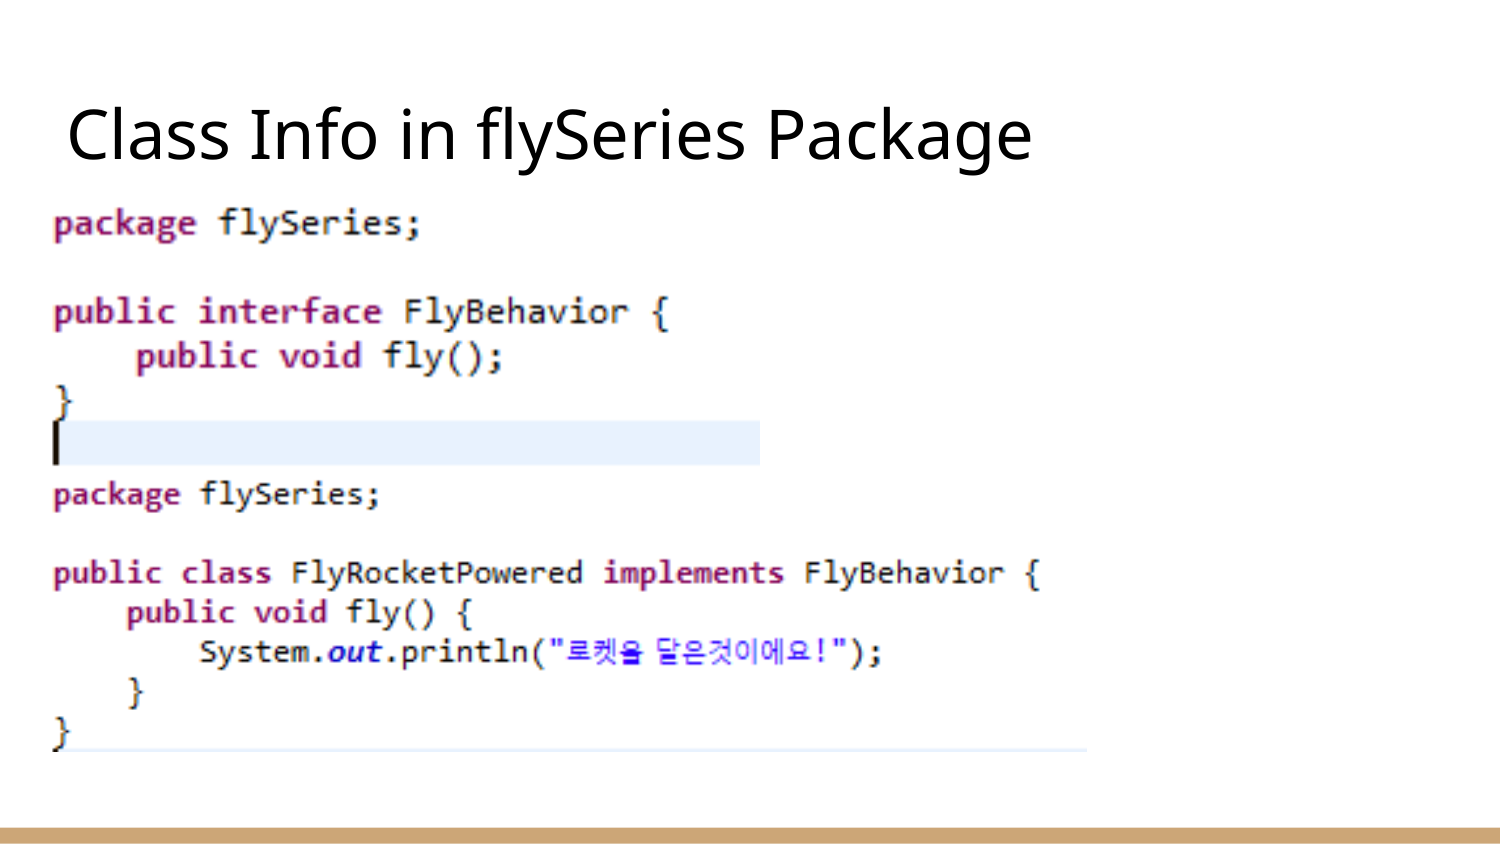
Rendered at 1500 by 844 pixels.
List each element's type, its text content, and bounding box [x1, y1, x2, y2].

picture [50, 200, 1087, 752]
title Class Info in flySeries Package [51, 51, 1449, 189]
